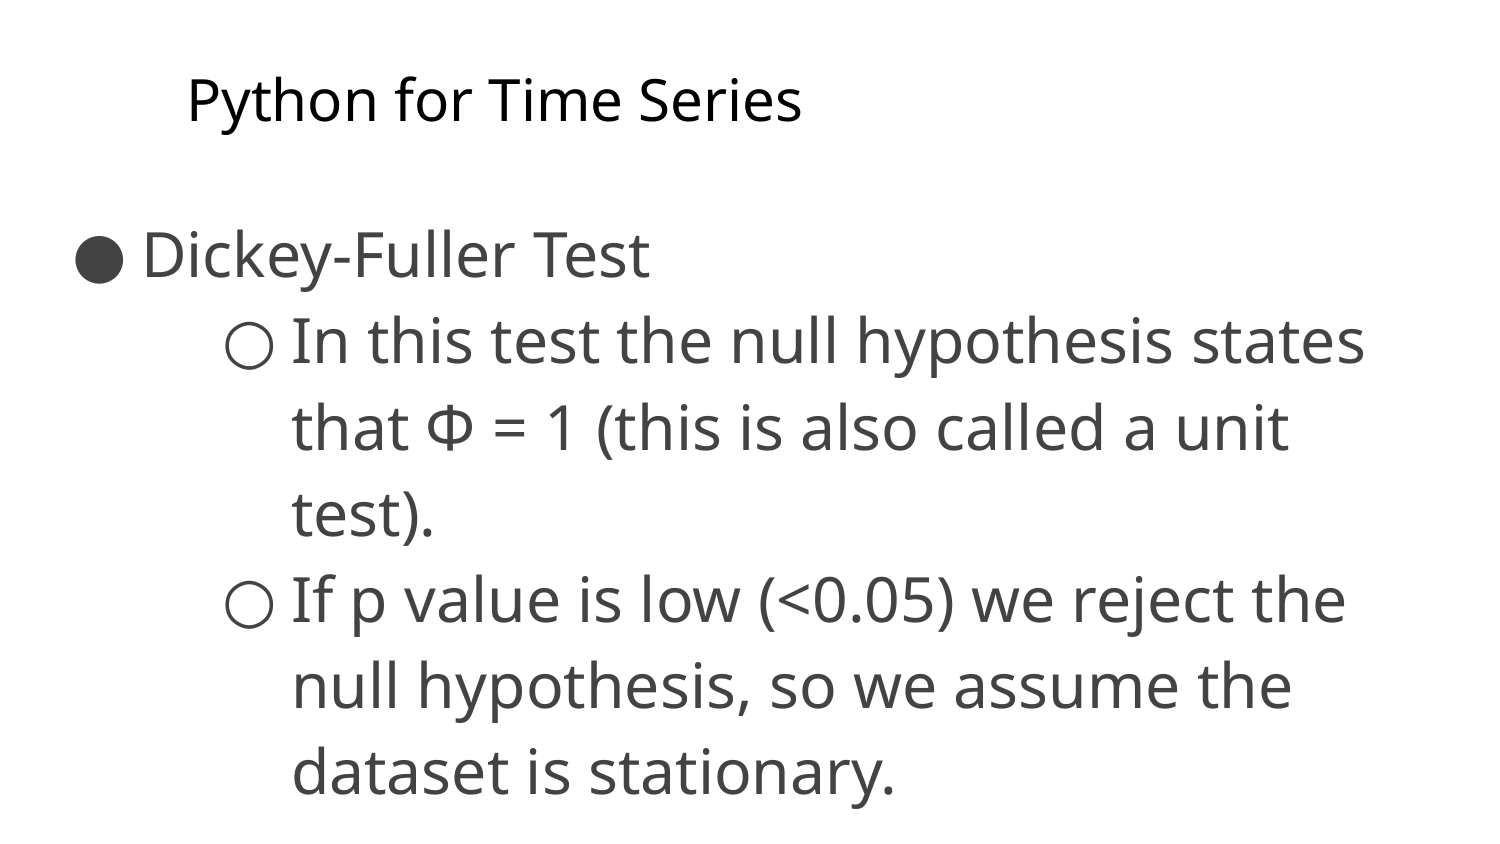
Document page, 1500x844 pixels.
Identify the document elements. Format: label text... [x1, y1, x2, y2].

title Python for Time Series [171, 48, 1449, 143]
list Dickey-Fuller Test In this test the null hypothesis states that Φ = 1 (this is also called a unit test). If p value is low (<0.05) we reject the null hypothesis, so we assume the dataset is stationary. [51, 189, 1449, 750]
